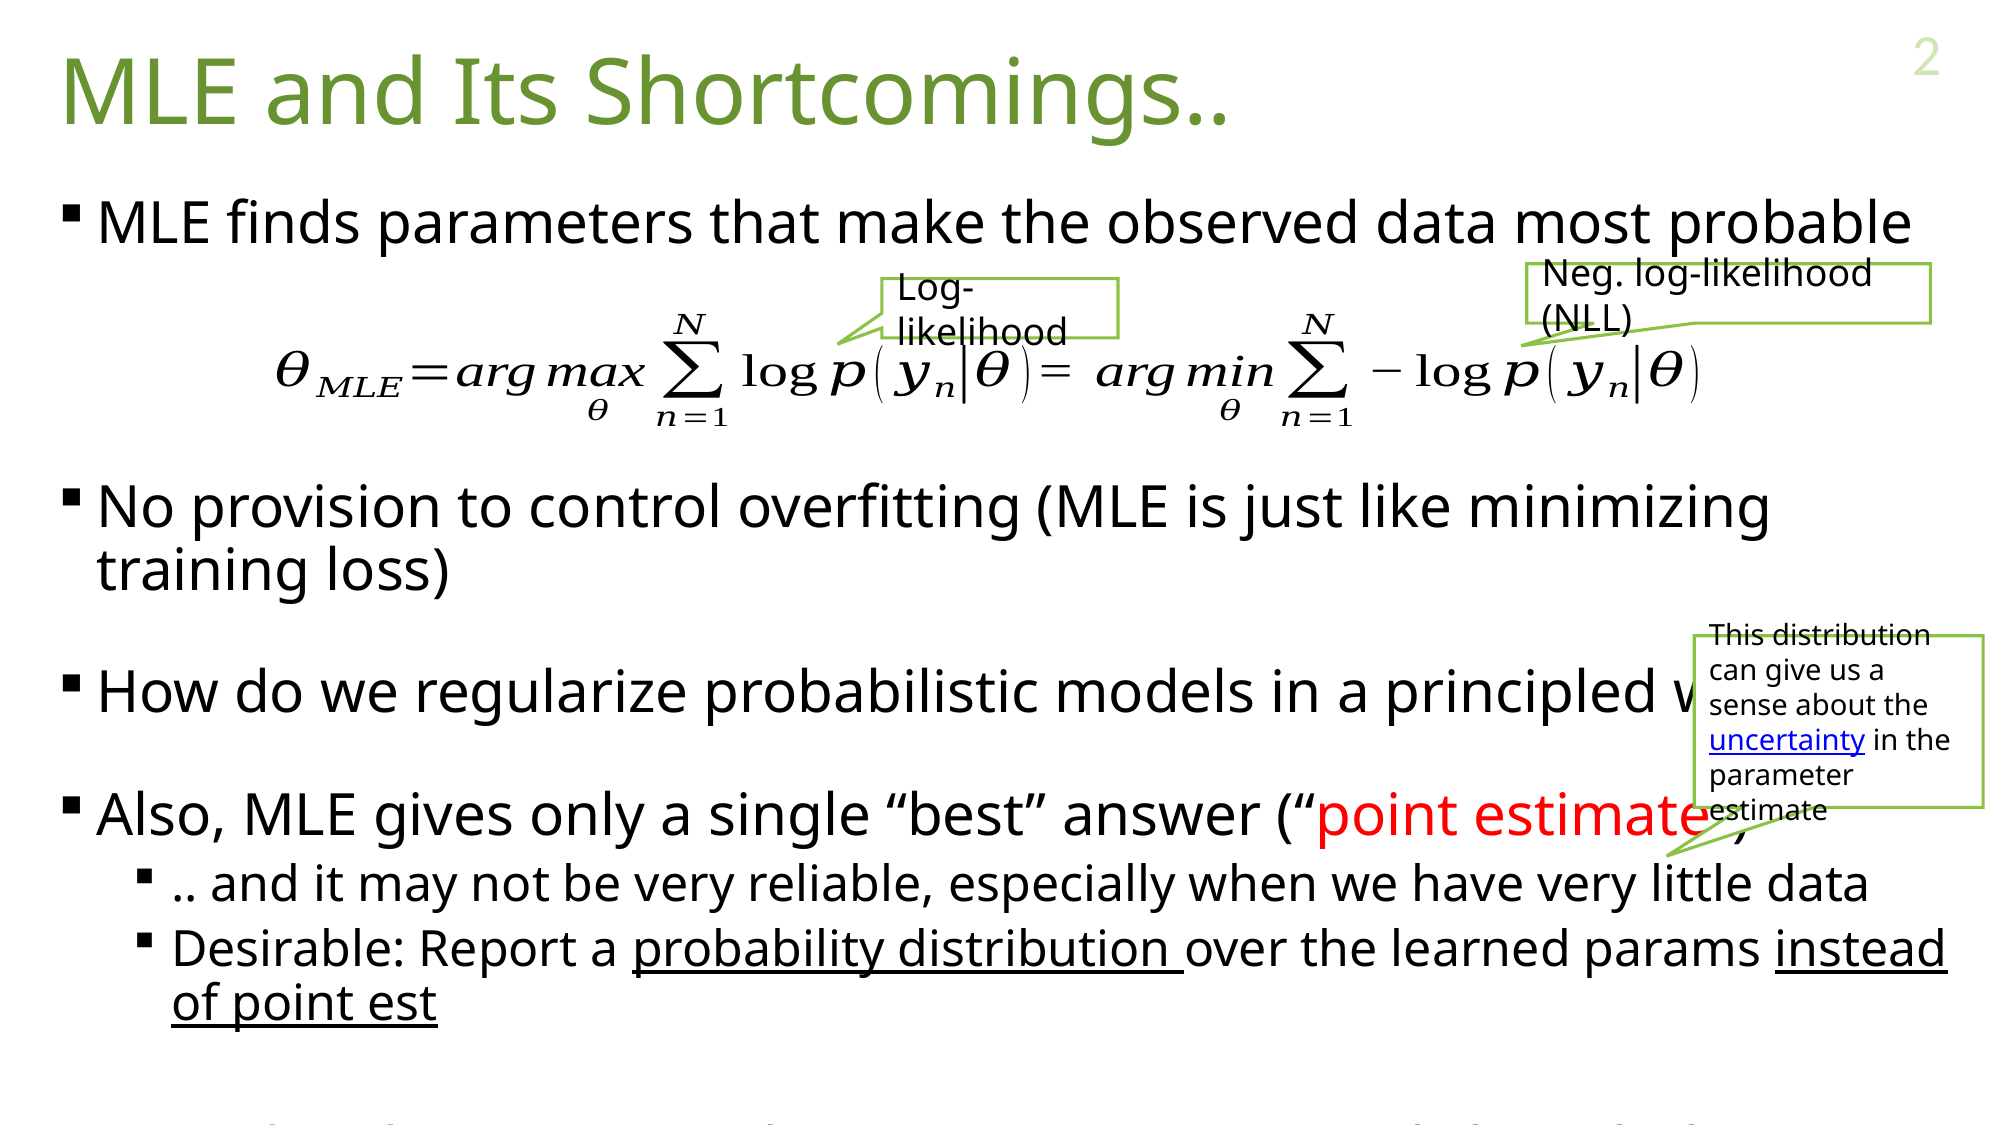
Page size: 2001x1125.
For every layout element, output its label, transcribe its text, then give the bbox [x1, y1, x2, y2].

text_box Neg. log-likelihood (NLL) [1520, 262, 1932, 347]
text_box Log-likelihood [836, 277, 1120, 346]
slide_number 2 [1857, 22, 1957, 83]
list MLE finds parameters that make the observed data most probable No provision to control overfitting (MLE is just like minimizing training loss) How do we regularize probabilistic models in a principled way? Also, MLE gives only a single “best” answer (“point estimate”) .. and it may not be very reliable, especially when we have very little data Desirable: Report a probability distribution over the learned params instead of point est Prior distributions provide a nice way to accomplish such things! [43, 185, 1970, 1098]
title MLE and Its Shortcomings.. [43, 27, 1970, 163]
text_box This distribution can give us a sense about the uncertainty in the parameter estimate [1666, 634, 1985, 858]
